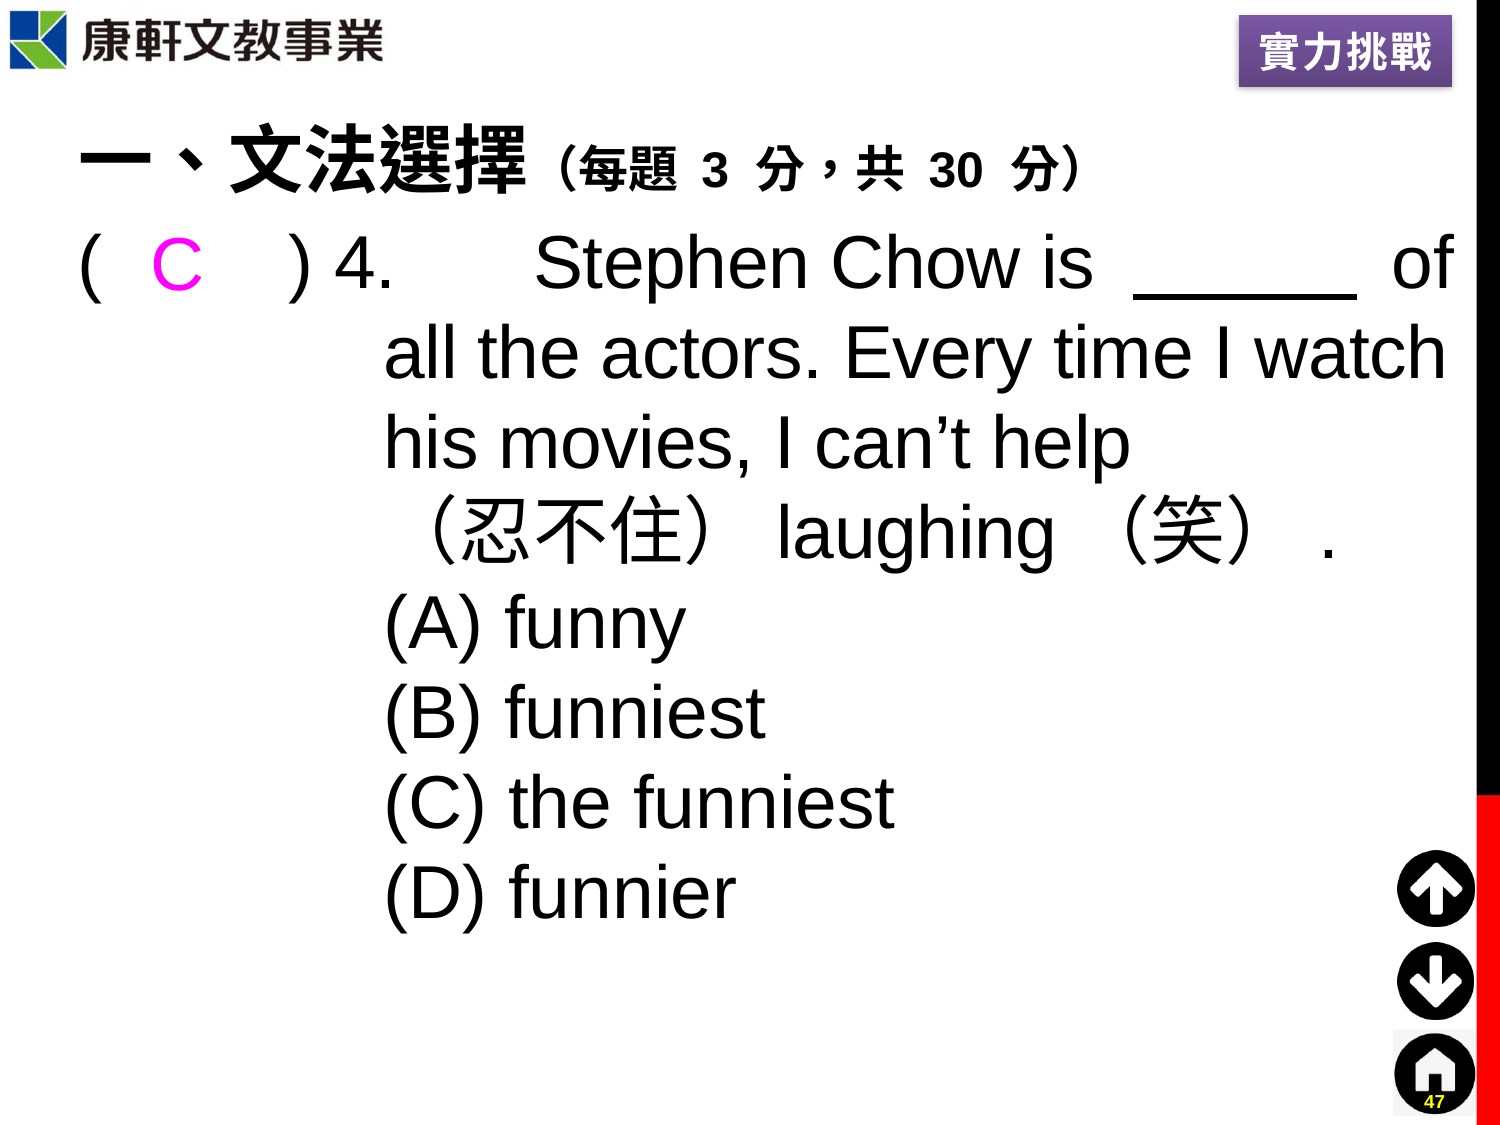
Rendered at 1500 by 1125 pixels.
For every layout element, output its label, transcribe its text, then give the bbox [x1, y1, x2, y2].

picture [1397, 850, 1475, 928]
text_box ( ) 4. Stephen Chow is of all the actors. Every time I watch his movies, I can’t help （忍不住）laughing（笑）. (A) funny (B) funniest (C) the funniest (D) funnier [58, 206, 1477, 942]
text_box 實力挑戰 [1239, 15, 1452, 87]
text_box 一、文法選擇（每題 3 分，共 30 分） [63, 111, 1222, 210]
text_box C [107, 223, 249, 314]
picture [8, 9, 387, 70]
picture [1396, 942, 1475, 1020]
picture [1393, 1029, 1476, 1116]
